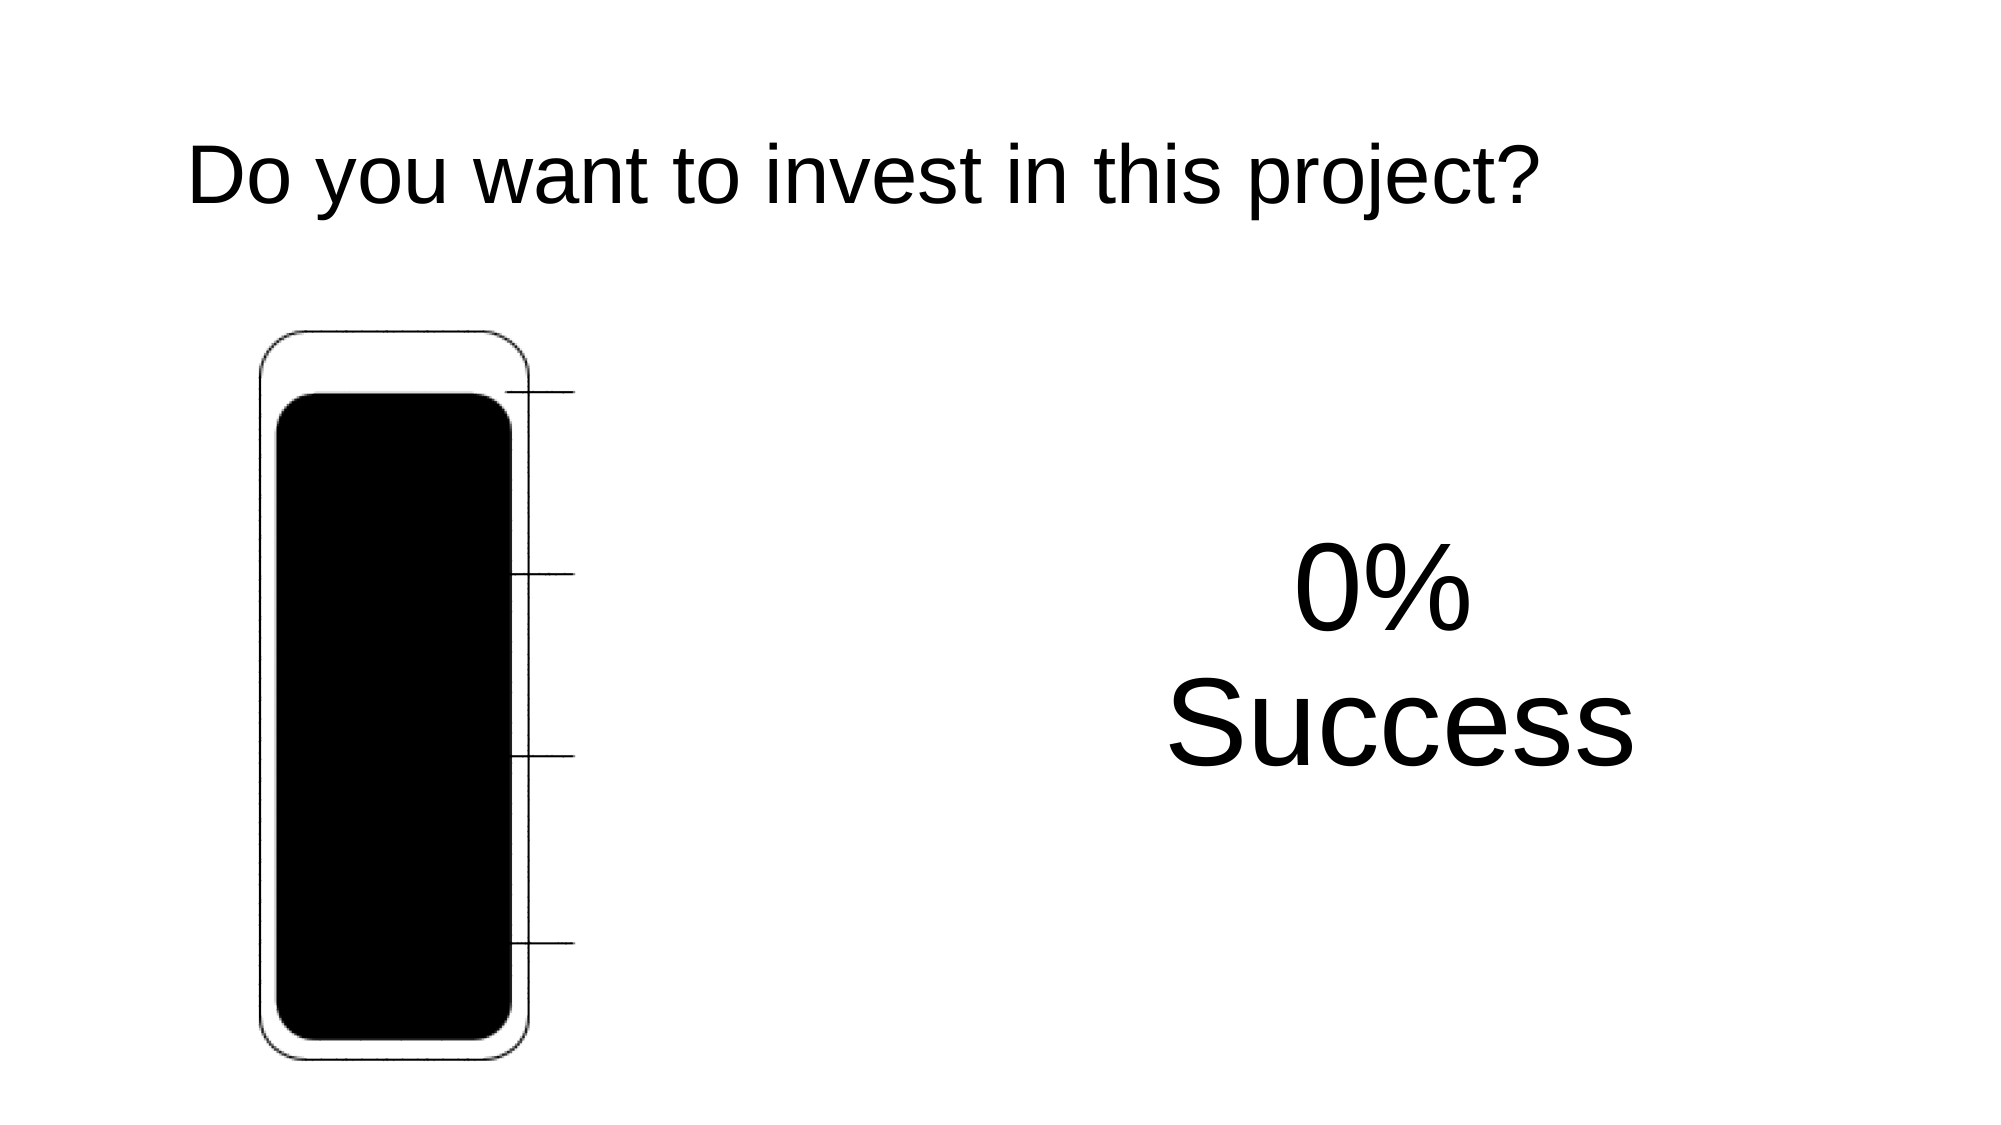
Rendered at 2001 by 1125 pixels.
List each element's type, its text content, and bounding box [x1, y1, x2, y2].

title 0% Success [984, 441, 1818, 874]
text_box Do you want to invest in this project? [171, 72, 1829, 282]
picture [231, 295, 606, 1099]
